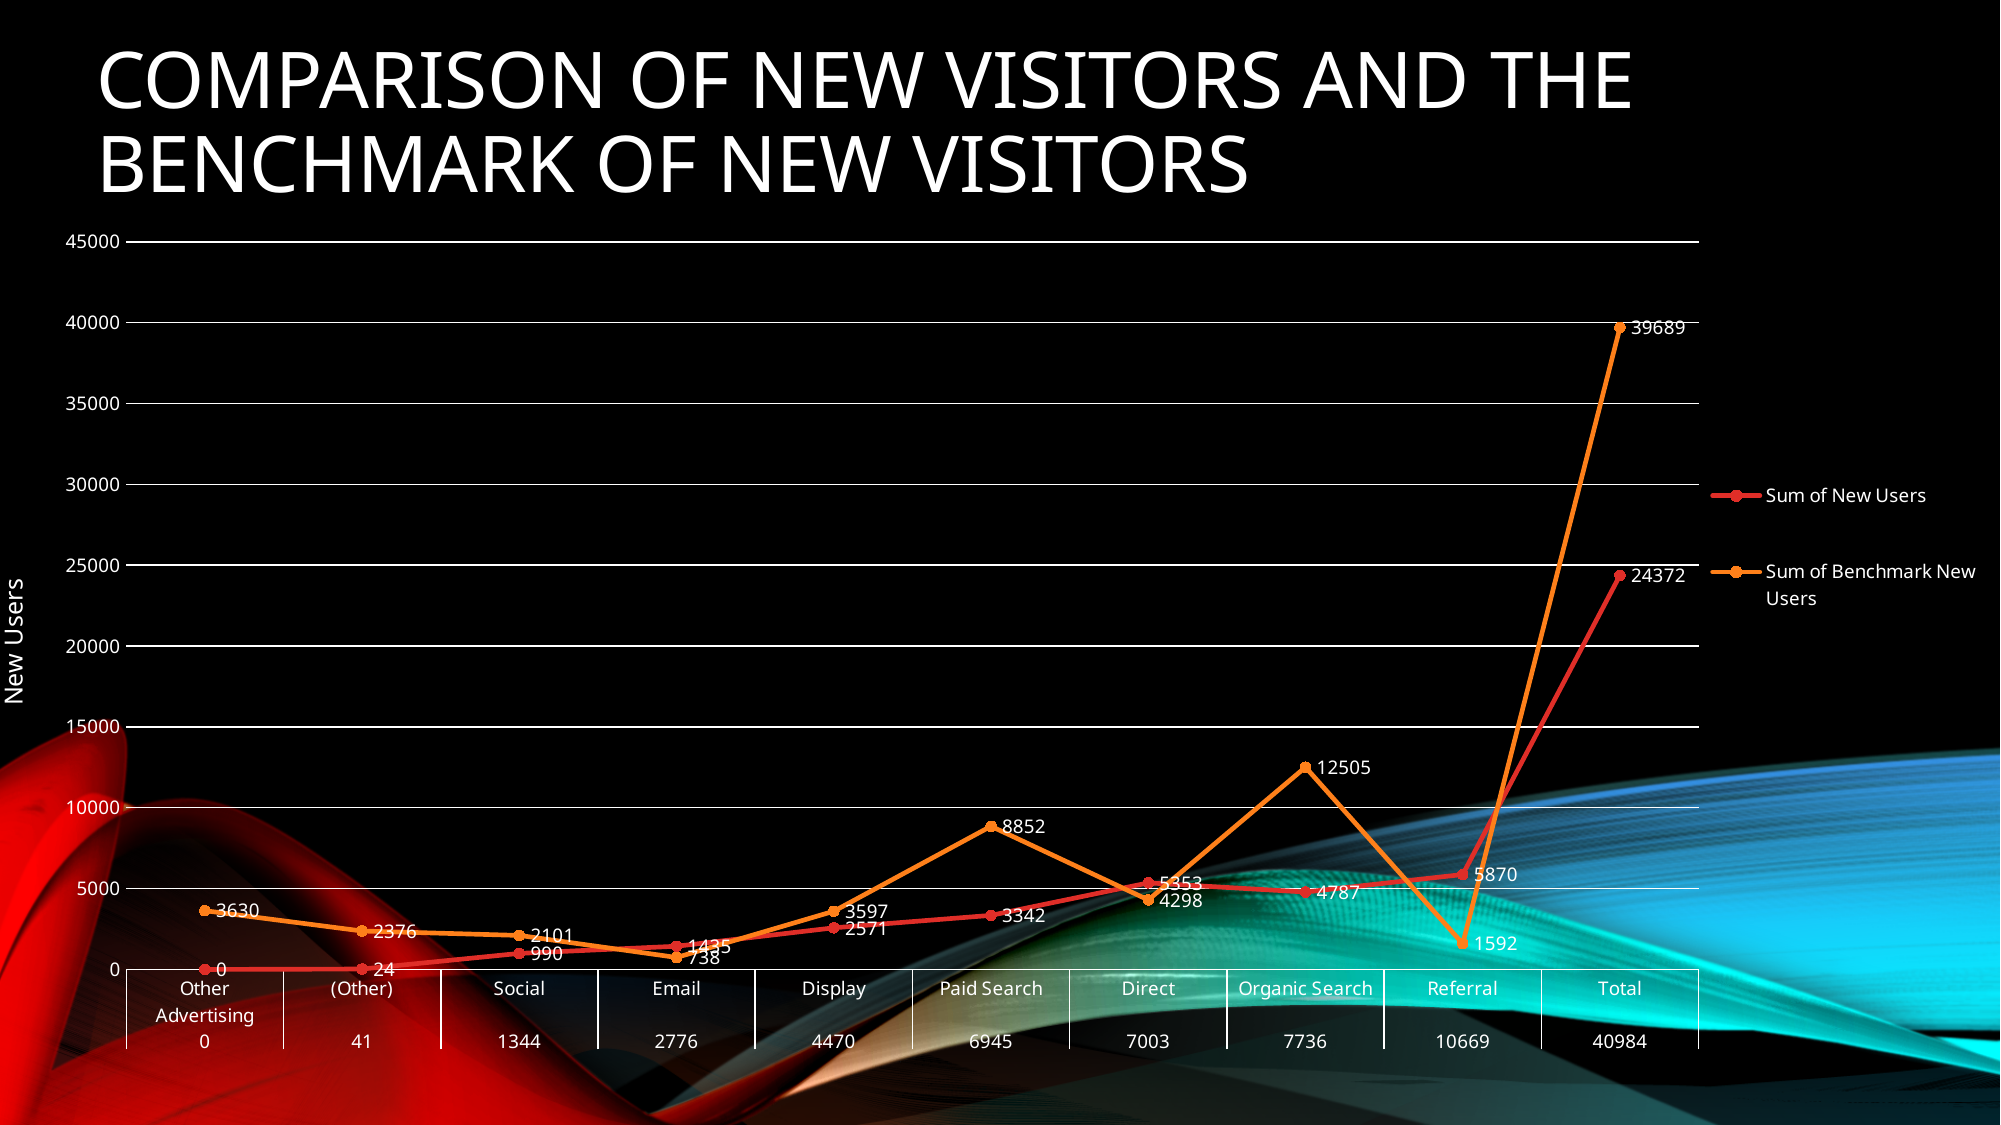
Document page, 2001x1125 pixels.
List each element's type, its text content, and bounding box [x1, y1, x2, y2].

chart [0, 217, 1989, 1093]
title Comparison of new visitors and the benchmark of new visitors [80, 33, 1961, 217]
picture [0, 717, 2000, 1125]
